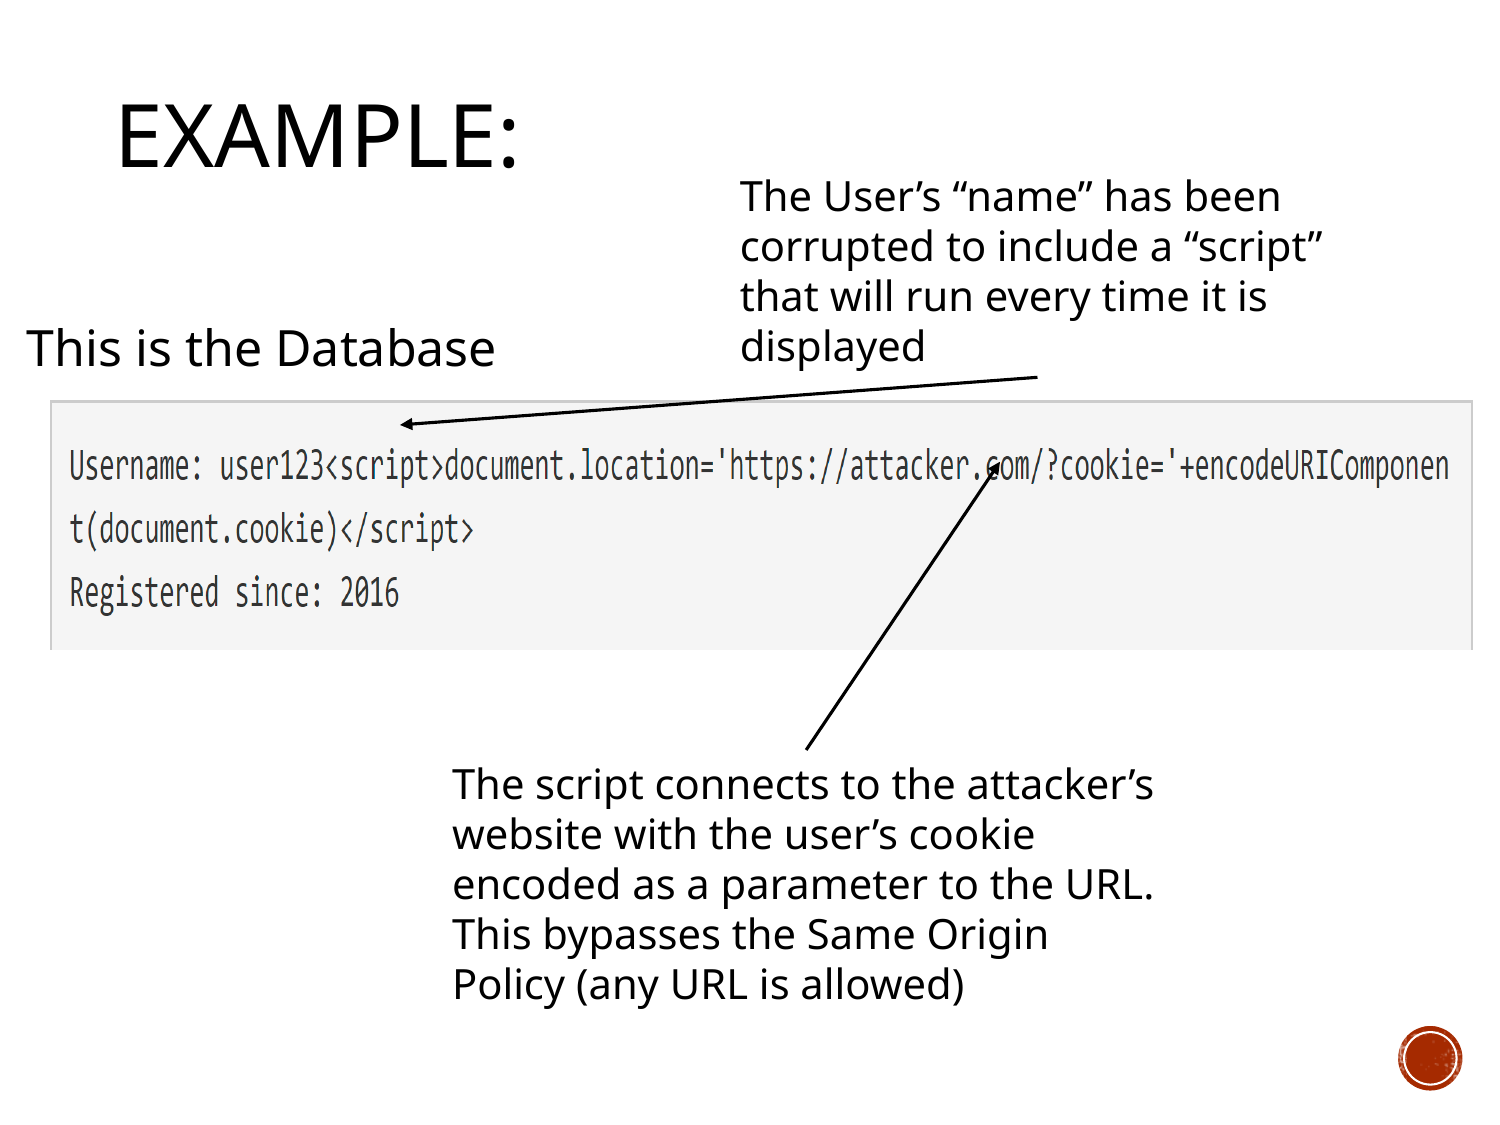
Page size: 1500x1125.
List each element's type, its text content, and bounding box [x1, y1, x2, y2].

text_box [401, 330, 1038, 424]
picture [50, 399, 1475, 650]
title Example: [99, 45, 1400, 233]
text_box The User’s “name” has been corrupted to include a “script” that will run every time it is displayed [725, 162, 1350, 378]
text_box The script connects to the attacker’s website with the user’s cookie encoded as a parameter to the URL. This bypasses the Same Origin Policy (any URL is allowed) [437, 750, 1175, 1015]
text_box This is the Database [11, 309, 512, 384]
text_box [808, 465, 999, 747]
